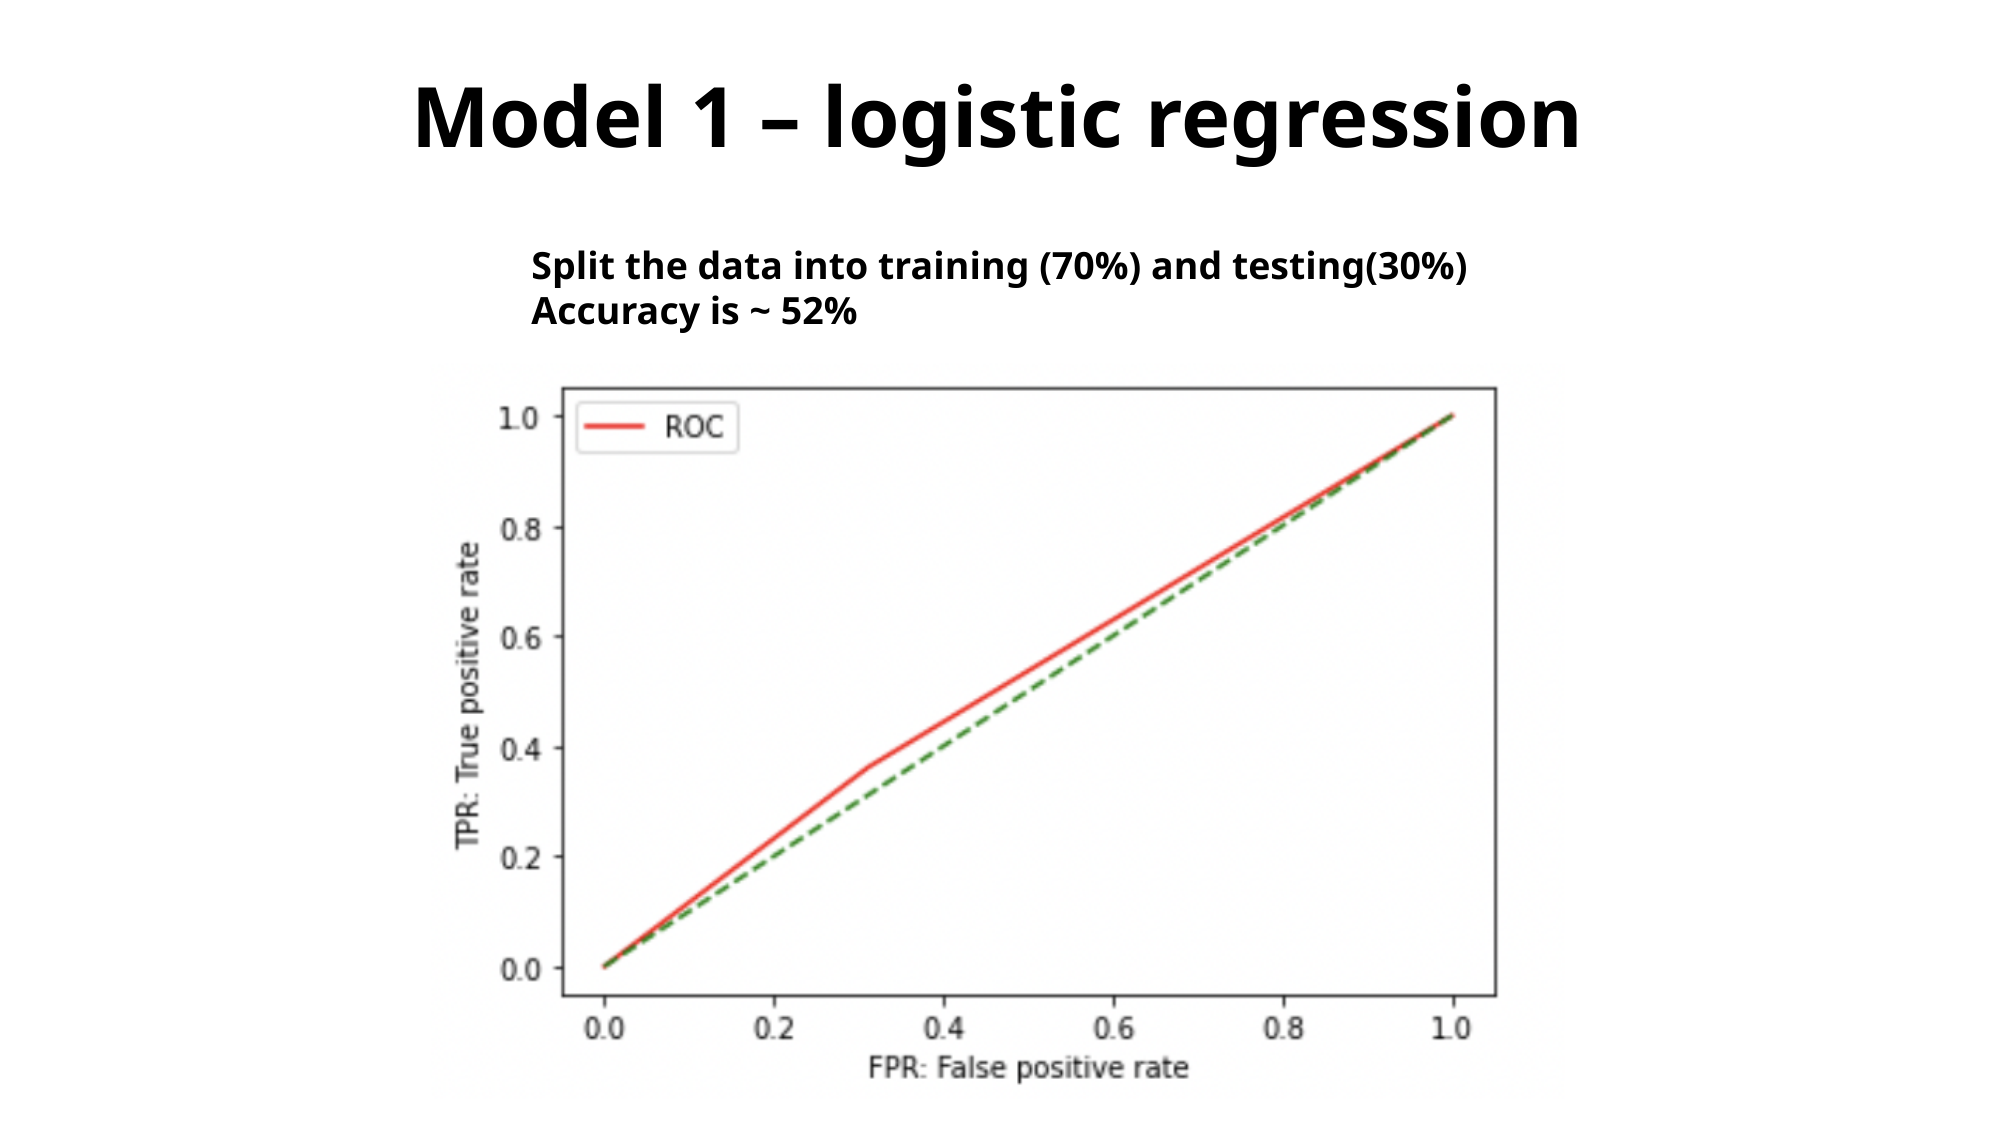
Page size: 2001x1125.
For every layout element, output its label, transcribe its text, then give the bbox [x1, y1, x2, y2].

text_box Split the data into training (70%) and testing(30%) Accuracy is ~ 52% [516, 235, 1484, 340]
picture [430, 363, 1565, 1099]
text_box Model 1 – logistic regression [396, 56, 1600, 172]
